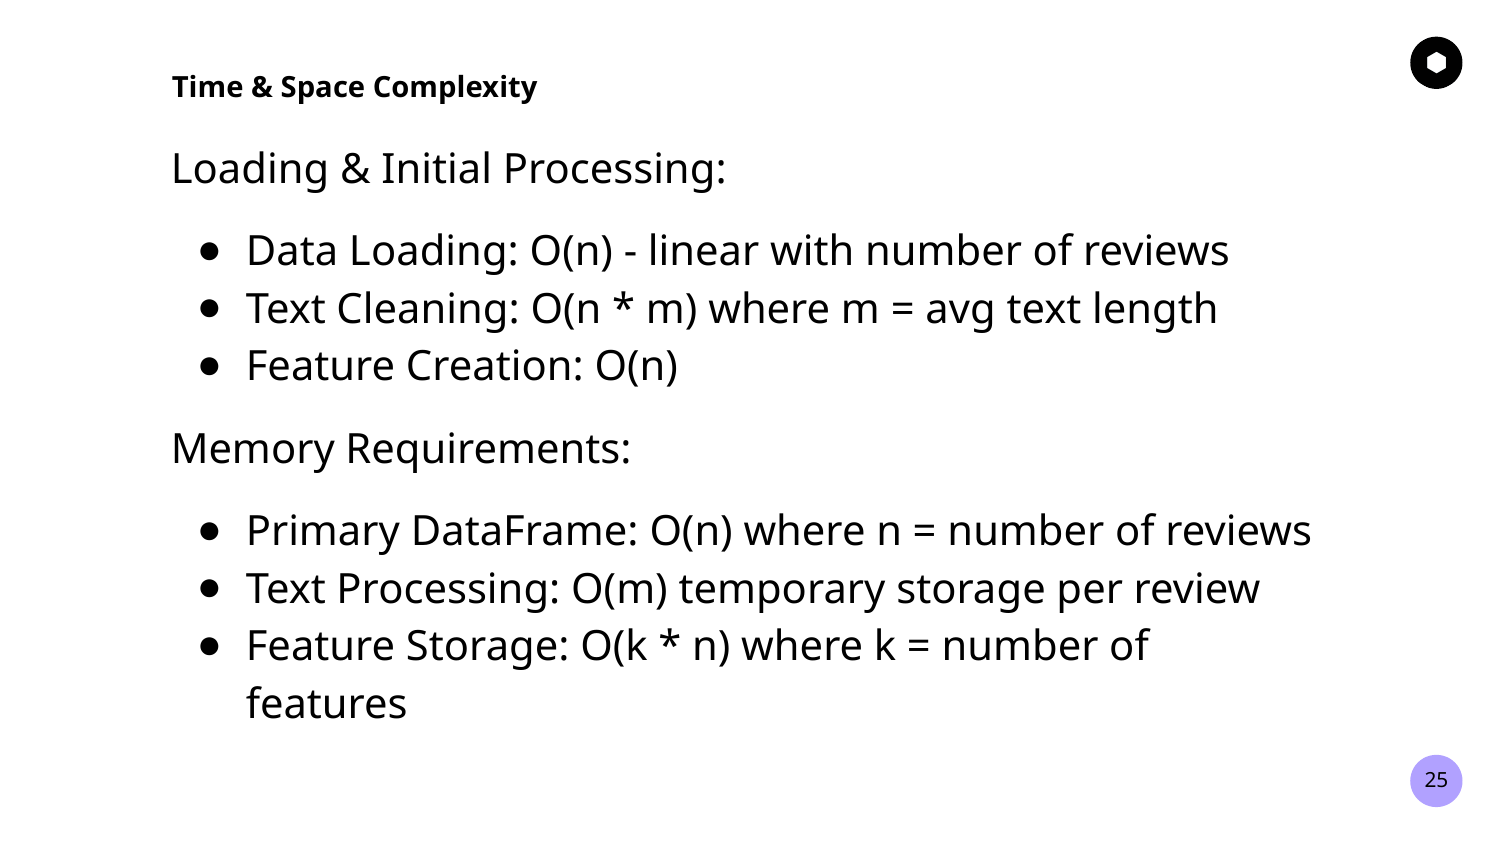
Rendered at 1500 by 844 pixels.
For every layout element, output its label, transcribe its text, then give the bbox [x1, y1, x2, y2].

slide_number 25 [1391, 748, 1482, 814]
title Time & Space Complexity [156, 53, 607, 119]
list Loading & Initial Processing: Data Loading: O(n) - linear with number of reviews Text Cleaning: O(n * m) where m = avg text length Feature Creation: O(n) Memory Requirements: Primary DataFrame: O(n) where n = number of reviews Text Processing: O(m) temporary storage per review Feature Storage: O(k * n) where k = number of features [155, 126, 1333, 392]
picture [1409, 36, 1463, 90]
